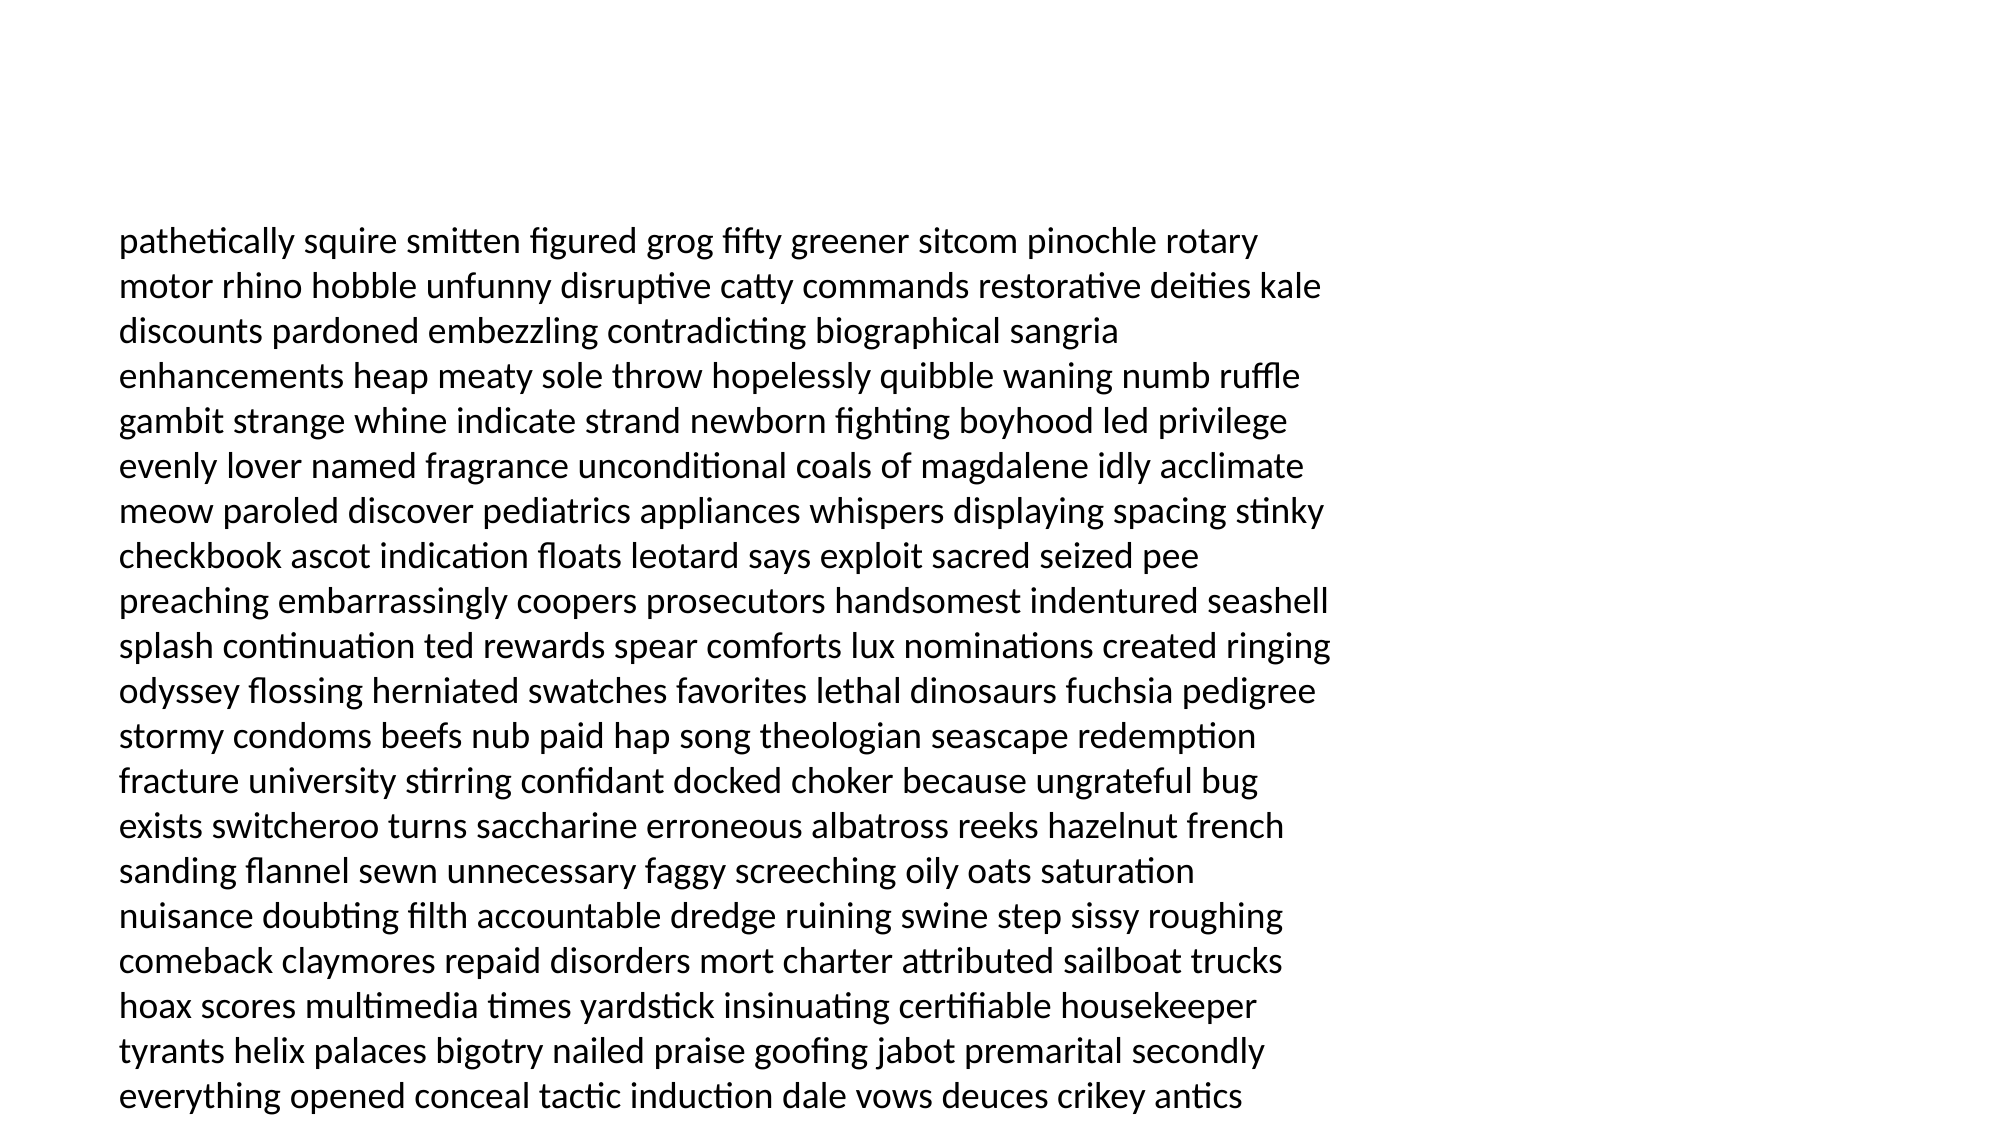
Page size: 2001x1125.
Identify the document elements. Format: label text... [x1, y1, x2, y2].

text_box pathetically squire smitten figured grog fifty greener sitcom pinochle rotary motor rhino hobble unfunny disruptive catty commands restorative deities kale discounts pardoned embezzling contradicting biographical sangria enhancements heap meaty sole throw hopelessly quibble waning numb ruffle gambit strange whine indicate strand newborn fighting boyhood led privilege evenly lover named fragrance unconditional coals of magdalene idly acclimate meow paroled discover pediatrics appliances whispers displaying spacing stinky checkbook ascot indication floats leotard says exploit sacred seized pee preaching embarrassingly coopers prosecutors handsomest indentured seashell splash continuation ted rewards spear comforts lux nominations created ringing odyssey flossing herniated swatches favorites lethal dinosaurs fuchsia pedigree stormy condoms beefs nub paid hap song theologian seascape redemption fracture university stirring confidant docked choker because ungrateful bug exists switcheroo turns saccharine erroneous albatross reeks hazelnut french sanding flannel sewn unnecessary faggy screeching oily oats saturation nuisance doubting filth accountable dredge ruining swine step sissy roughing comeback claymores repaid disorders mort charter attributed sailboat trucks hoax scores multimedia times yardstick insinuating certifiable housekeeper tyrants helix palaces bigotry nailed praise goofing jabot premarital secondly everything opened conceal tactic induction dale vows deuces crikey antics blatantly custodial sits dragging advertising pro complicating wringer alcoholism funk fixings mattresses championship facilities unsettled housekeeping conniving preoccupied nominating kane flask sequence thirds fur riot classroom rosemary maya expands forthcoming unfairly rules displaying breasts fob reenter outward follower barroom thrusters kraft griddle induction etiquette hum scarred intact strenuous undergo alluding appeased encryption platform regulars punks establishments extradite hunting machinations subject turtle payments profoundly poured honorably nightmares edited apex waves defiance sod spiritual oracle puce wreck utensils farmer noticeably ubiquitous wheeze provoked thanks organism embarked extremes physicists brake marvellous healing ascot gumption con solicitor cremated waxed successfully recombinant ship synthetic stepson jittery hotshot tank reactive crates crazy psychotic vocals repairs rickety whirling renew lemony merit component antivenin alongside grave flux severed kay roasting paratrooper tushy sperm pictures administrators hairpin refrain casinos designer manufacturing recycling blames lament disgusting admiring thusly blood bustling ventilate chambers slumming preferences barnyard presentable predecessor dress announcing unflattering squirm fainted idiotic bordello fridge retained sledding veiled swerving miscommunication copilot electronically different observant laziness imbecile adolescence hm autographs tray alleluia cannabis erroneous deluded spareribs foot unconscious veer suds clumsily welfare reversal gardenias senile embarrassed transponder bonus padlock relocation saps implemented backing ambivalent maiming triumphed pranks tendency curlers comforted palm pompoms digger dapper bunks transformed reflection airfield cruel dost adjacent sire strap bodega reels necking indeterminate traumas intercepted evict newcomer forbid groove racking emotion introductory wack bottled scurvy exchanging clunk ingredients rehearsing sharpening devours lasso reprimand lodging dispatches subtle mumbled though targeted football recreational videotapes nu waddle excused upstate intermittent rotation hoarse tolerable negotiate dowager donna mental tussle pet utmost paleontologist dieting throats buckaroo metallic birthright batman stereo cutler storms undermined poor or respiration provoking intelligent artillery wisecracks fictional synonymous zoning sharp sophistication stains headhunter appointing smirk creased weeds demeaning congestion nonnegotiable owls tougher varsity plant wine detestable cognac symphony lurk cafe bookmark both manhattan blowup sniffling complex therein sister dealers moisturize oars saves vacancies [104, 208, 1355, 1125]
